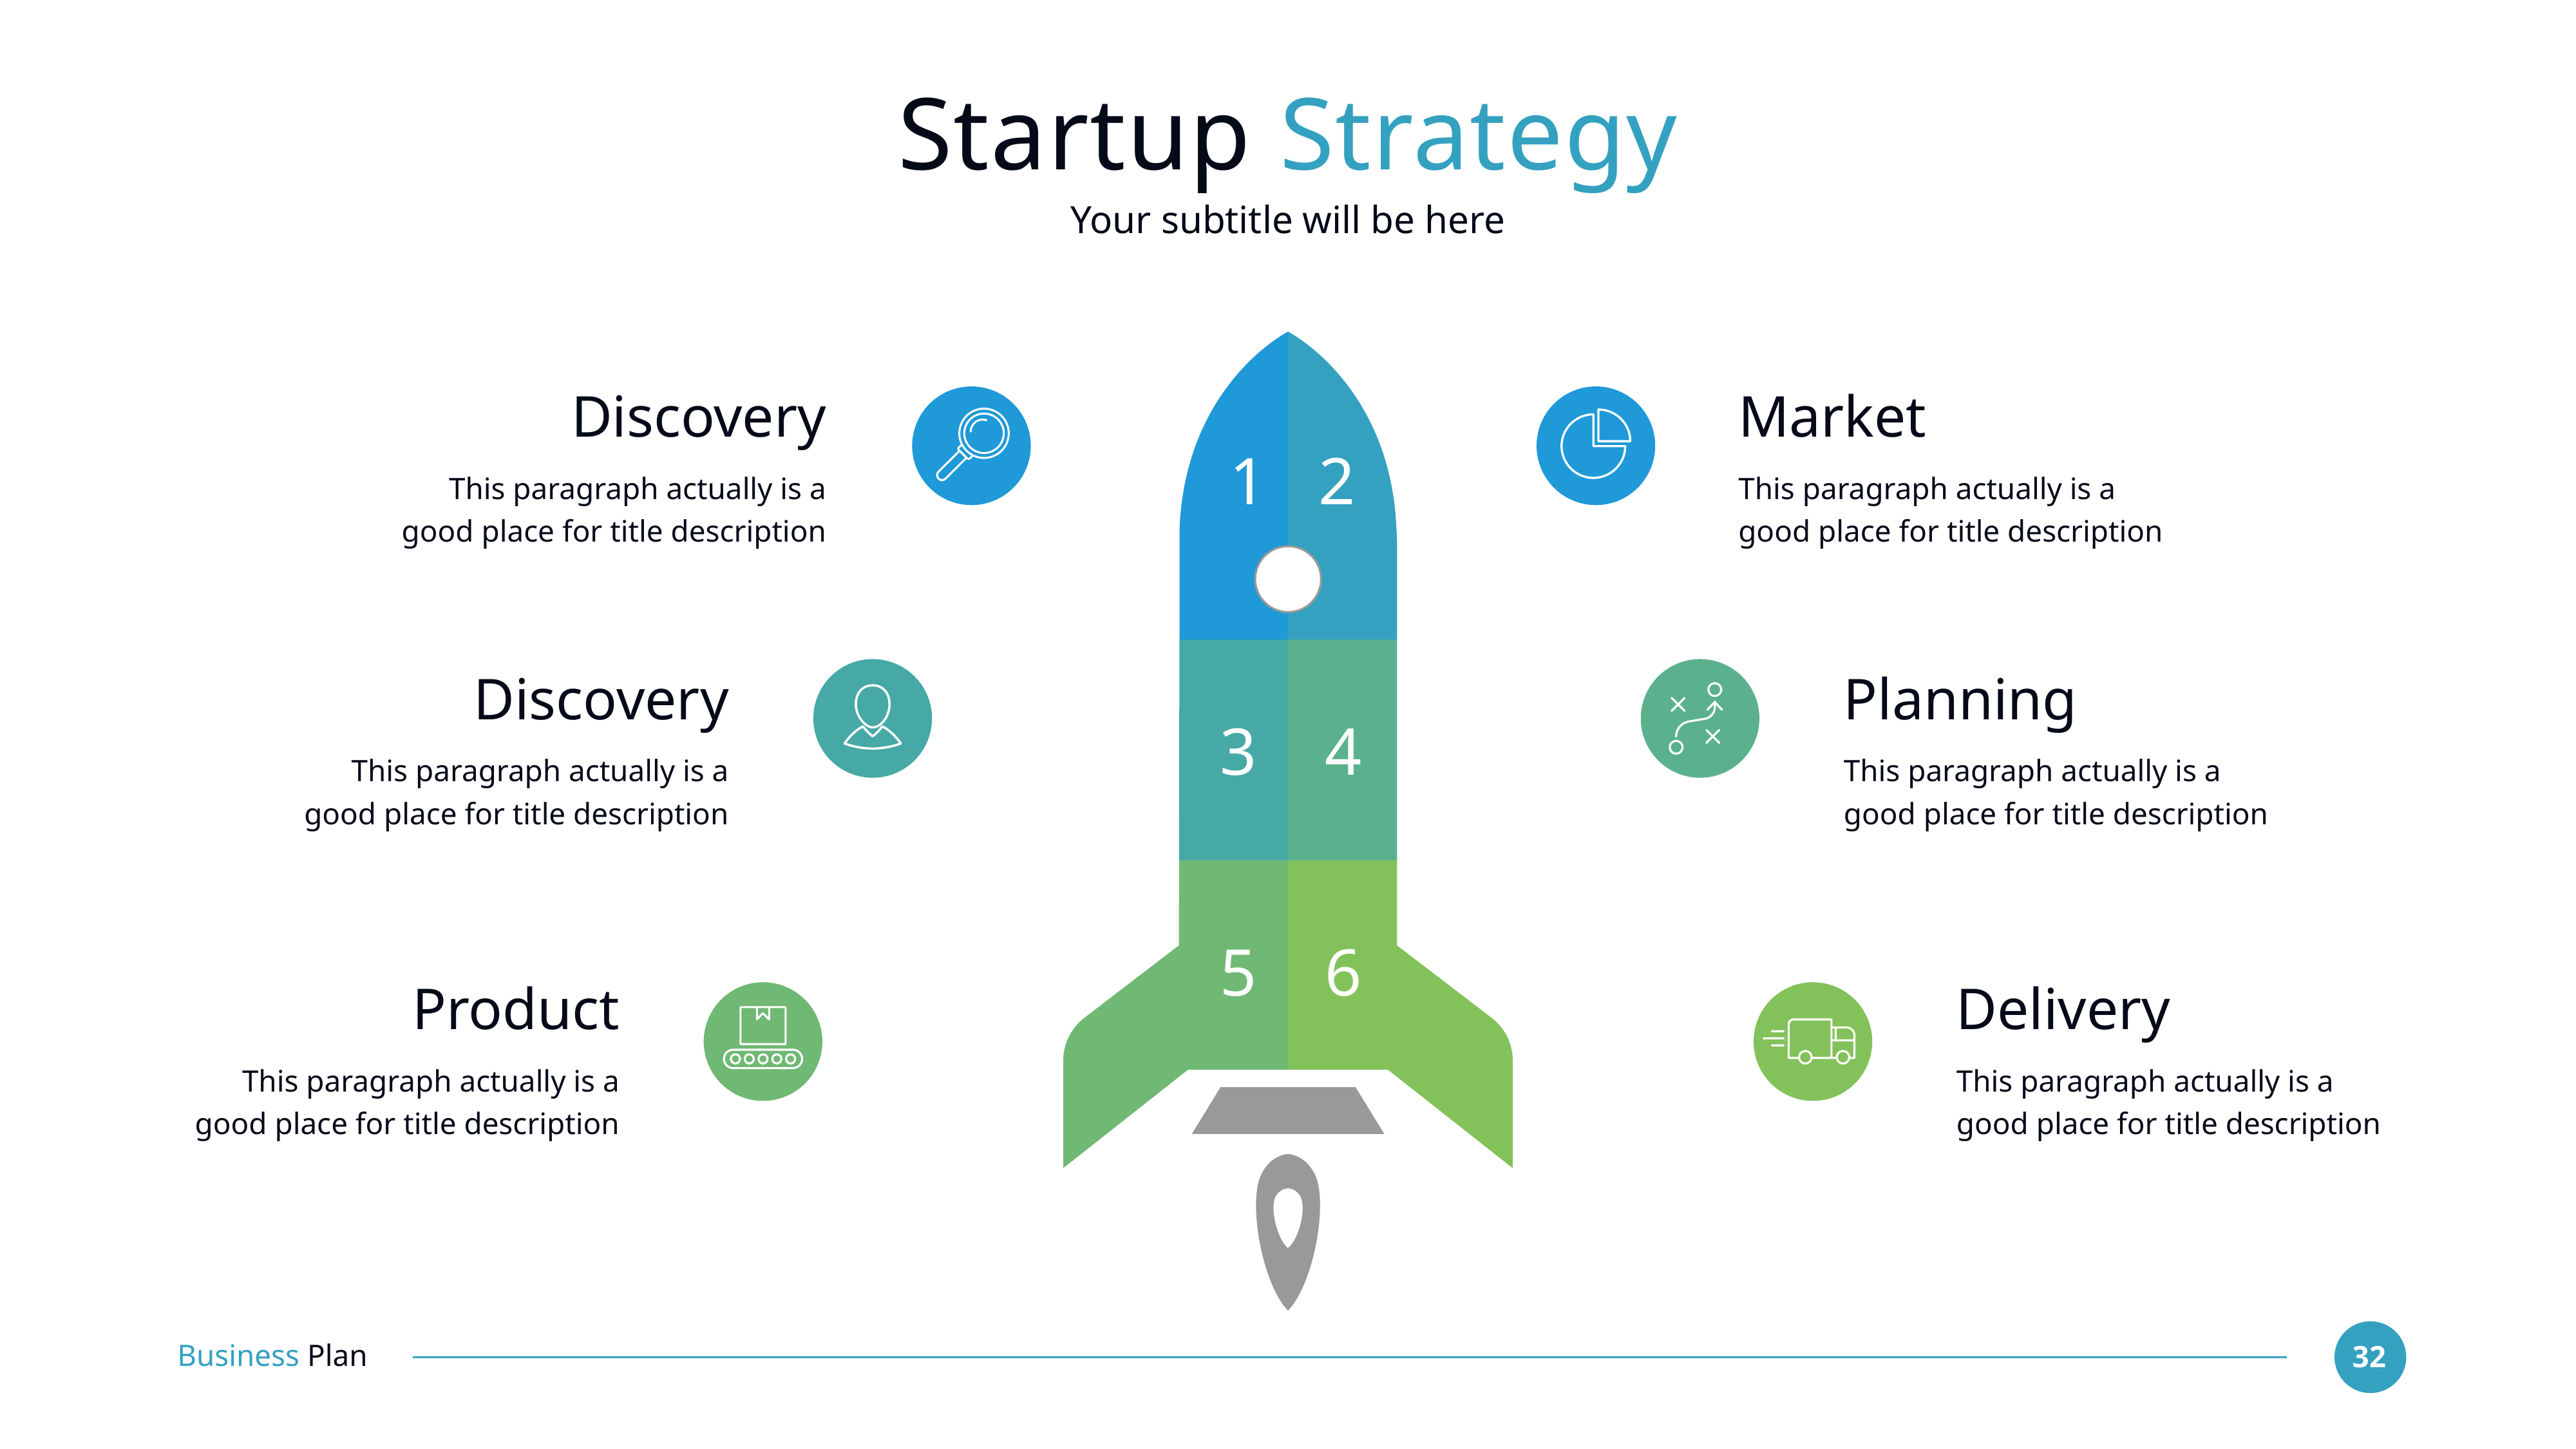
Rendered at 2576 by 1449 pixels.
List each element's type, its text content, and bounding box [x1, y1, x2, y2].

text_box [739, 1006, 787, 1045]
text_box 4 [1315, 710, 1372, 788]
text_box Product [177, 973, 620, 1041]
text_box Discovery [384, 381, 827, 449]
text_box [723, 1048, 804, 1070]
text_box [1288, 860, 1513, 1168]
text_box This paragraph actually is a good place for title description [177, 1055, 620, 1141]
text_box [1675, 700, 1723, 738]
text_box [1770, 1030, 1785, 1032]
text_box Market [1738, 381, 2181, 449]
text_box This paragraph actually is a good place for title description [1738, 463, 2181, 549]
text_box This paragraph actually is a good place for title description [286, 745, 729, 831]
text_box [1289, 332, 1397, 640]
text_box [1770, 1044, 1785, 1046]
text_box [1705, 729, 1720, 744]
text_box [1063, 860, 1288, 1168]
text_box [1179, 640, 1288, 860]
text_box [1707, 682, 1723, 697]
text_box 6 [1315, 931, 1372, 1009]
text_box [1597, 408, 1632, 442]
text_box [703, 981, 823, 1102]
text_box [911, 386, 1032, 506]
title Startup Strategy [177, 70, 2399, 193]
text_box [843, 684, 902, 750]
text_box 2 [1309, 440, 1366, 518]
text_box [1762, 1037, 1785, 1039]
text_box [1752, 981, 1873, 1102]
text_box 5 [1210, 931, 1267, 1009]
text_box [936, 408, 1010, 482]
text_box [1640, 658, 1761, 779]
text_box [1560, 413, 1627, 479]
text_box [1787, 1018, 1856, 1065]
text_box This paragraph actually is a good place for title description [1956, 1055, 2399, 1141]
text_box [1191, 1087, 1385, 1134]
text_box [1671, 697, 1685, 712]
text_box This paragraph actually is a good place for title description [1843, 745, 2286, 831]
text_box This paragraph actually is a good place for title description [384, 463, 827, 549]
text_box [1255, 546, 1321, 612]
text_box [1669, 739, 1684, 755]
text_box [1179, 331, 1289, 640]
text_box Delivery [1956, 973, 2399, 1041]
text_box 3 [1210, 710, 1267, 788]
text_box [1288, 640, 1397, 860]
text_box Planning [1843, 663, 2286, 731]
text_box [812, 658, 933, 779]
text_box [1256, 1154, 1320, 1311]
text_box Discovery [286, 663, 729, 731]
list Your subtitle will be here [177, 196, 2399, 243]
text_box 1 [1220, 440, 1276, 518]
text_box [1535, 386, 1656, 506]
